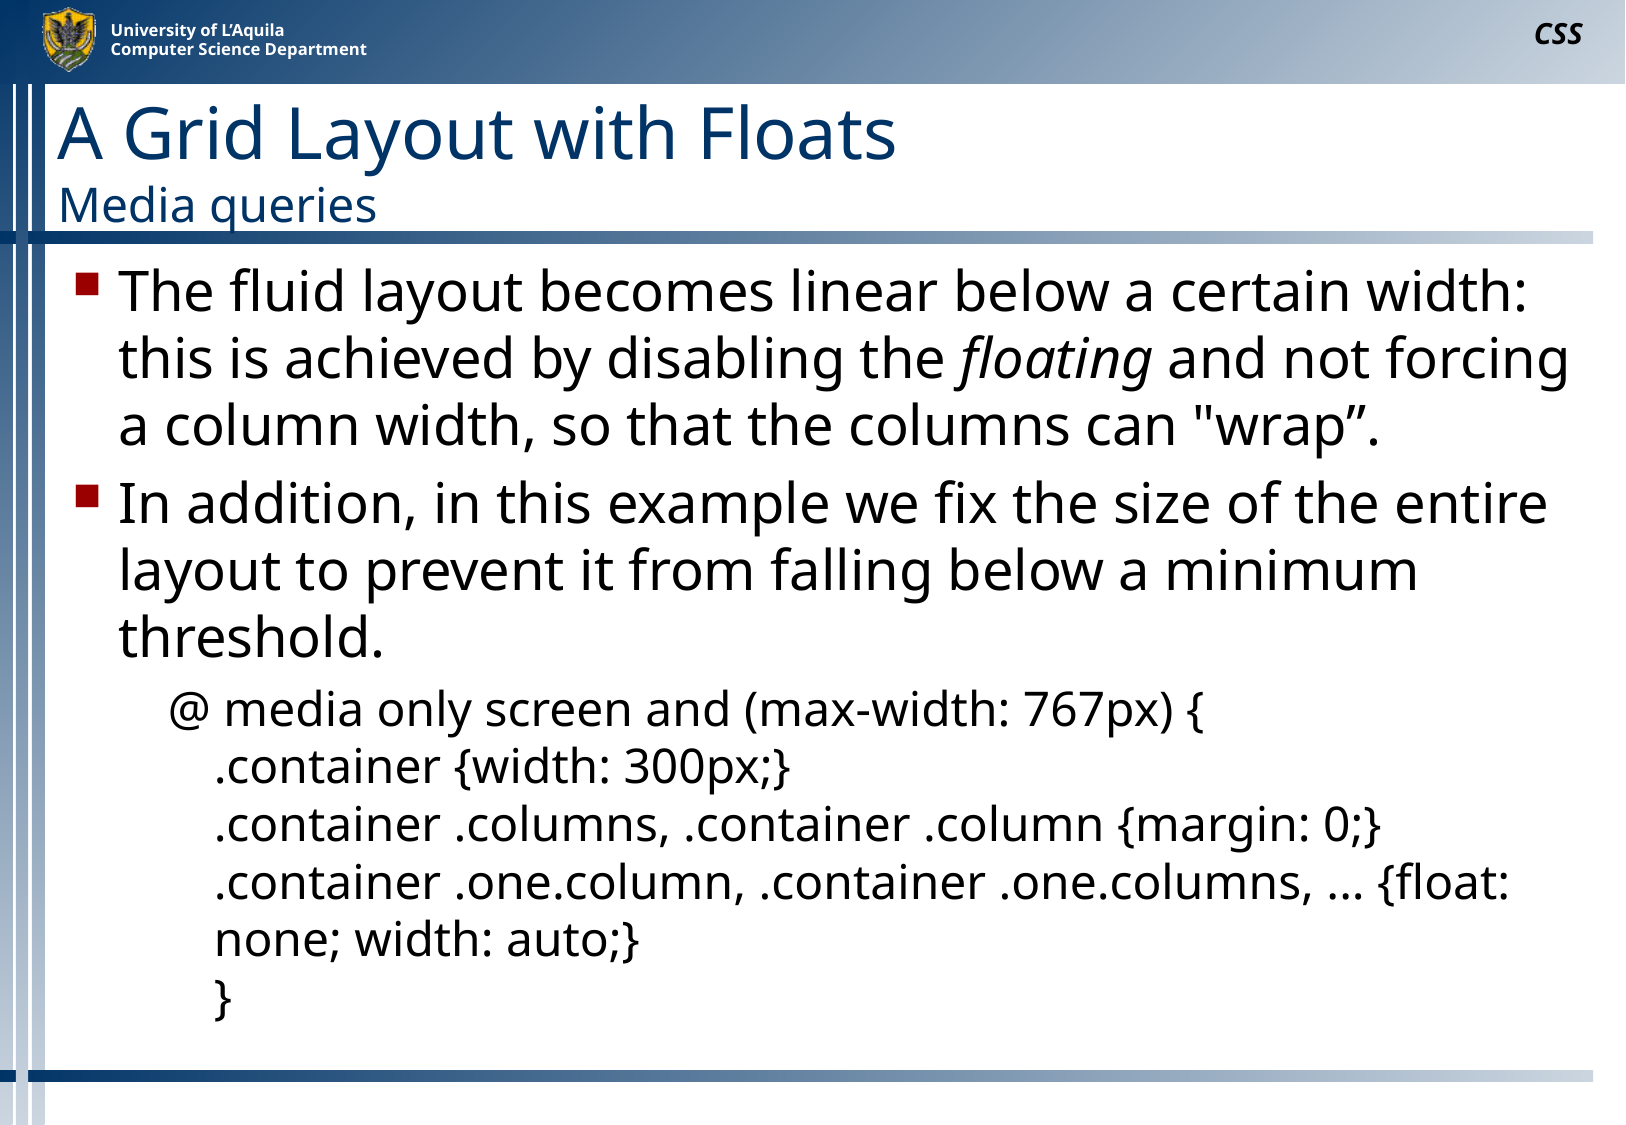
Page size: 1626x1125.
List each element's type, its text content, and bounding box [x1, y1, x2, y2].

footer CSS [812, 12, 1599, 63]
picture [42, 7, 96, 72]
title A Grid Layout with Floats Media queries [57, 87, 1599, 232]
list The fluid layout becomes linear below a certain width: this is achieved by disabling the floating and not forcing a column width, so that the columns can "wrap”. In addition, in this example we fix the size of the entire layout to prevent it from falling below a minimum threshold. @ media only screen and (max-width: 767px) { .container {width: 300px;} .container .columns, .container .column {margin: 0;} .container .one.column, .container .one.columns, ... {float: none; width: auto;} } [57, 255, 1594, 1069]
